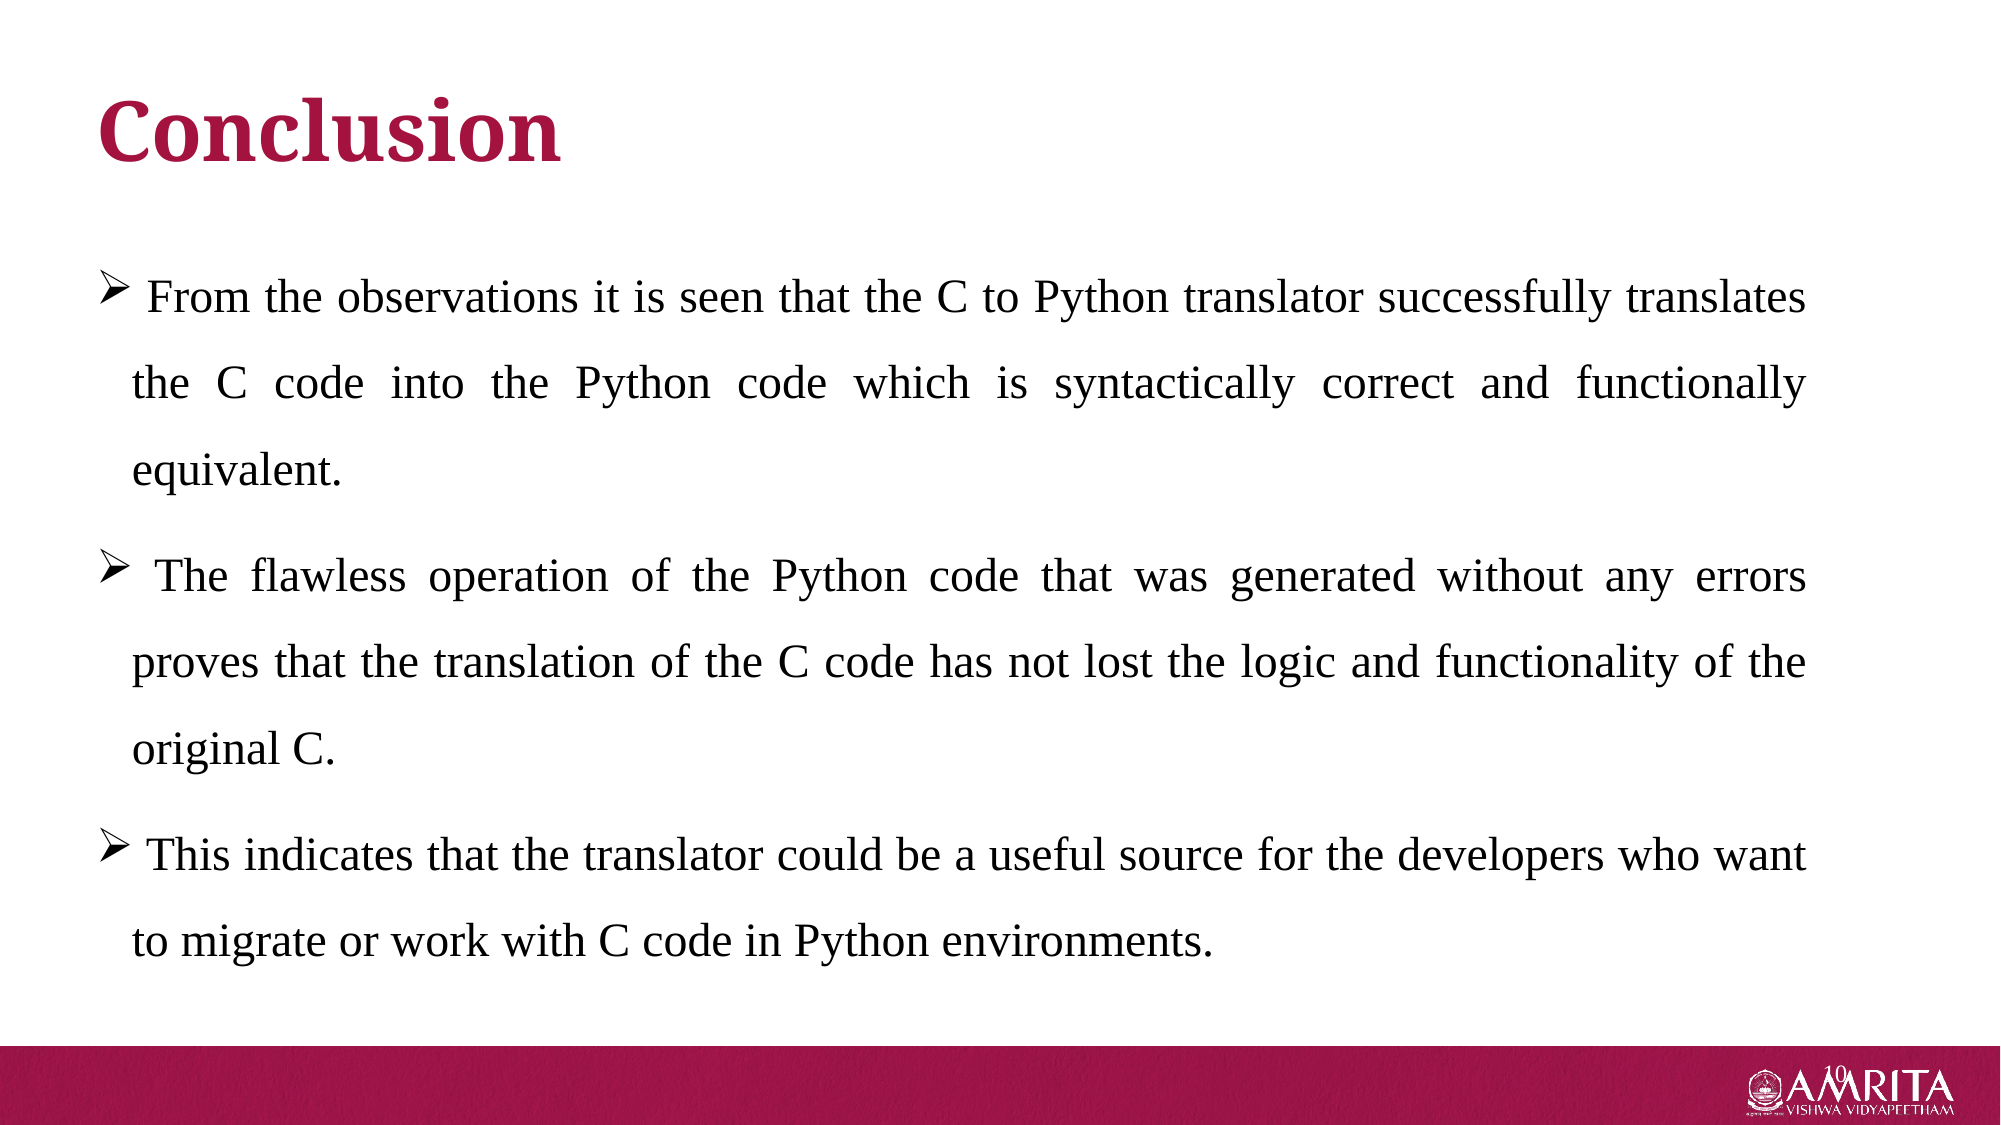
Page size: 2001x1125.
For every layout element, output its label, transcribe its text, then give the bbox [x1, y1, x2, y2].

slide_number 10 [1412, 1042, 1863, 1103]
text_box Conclusion [80, 82, 1958, 187]
list From the observations it is seen that the C to Python translator successfully translates the C code into the Python code which is syntactically correct and functionally equivalent. The flawless operation of the Python code that was generated without any errors proves that the translation of the C code has not lost the logic and functionality of the original C. This indicates that the translator could be a useful source for the developers who want to migrate or work with C code in Python environments. [80, 228, 1825, 975]
picture [0, 1046, 2001, 1125]
